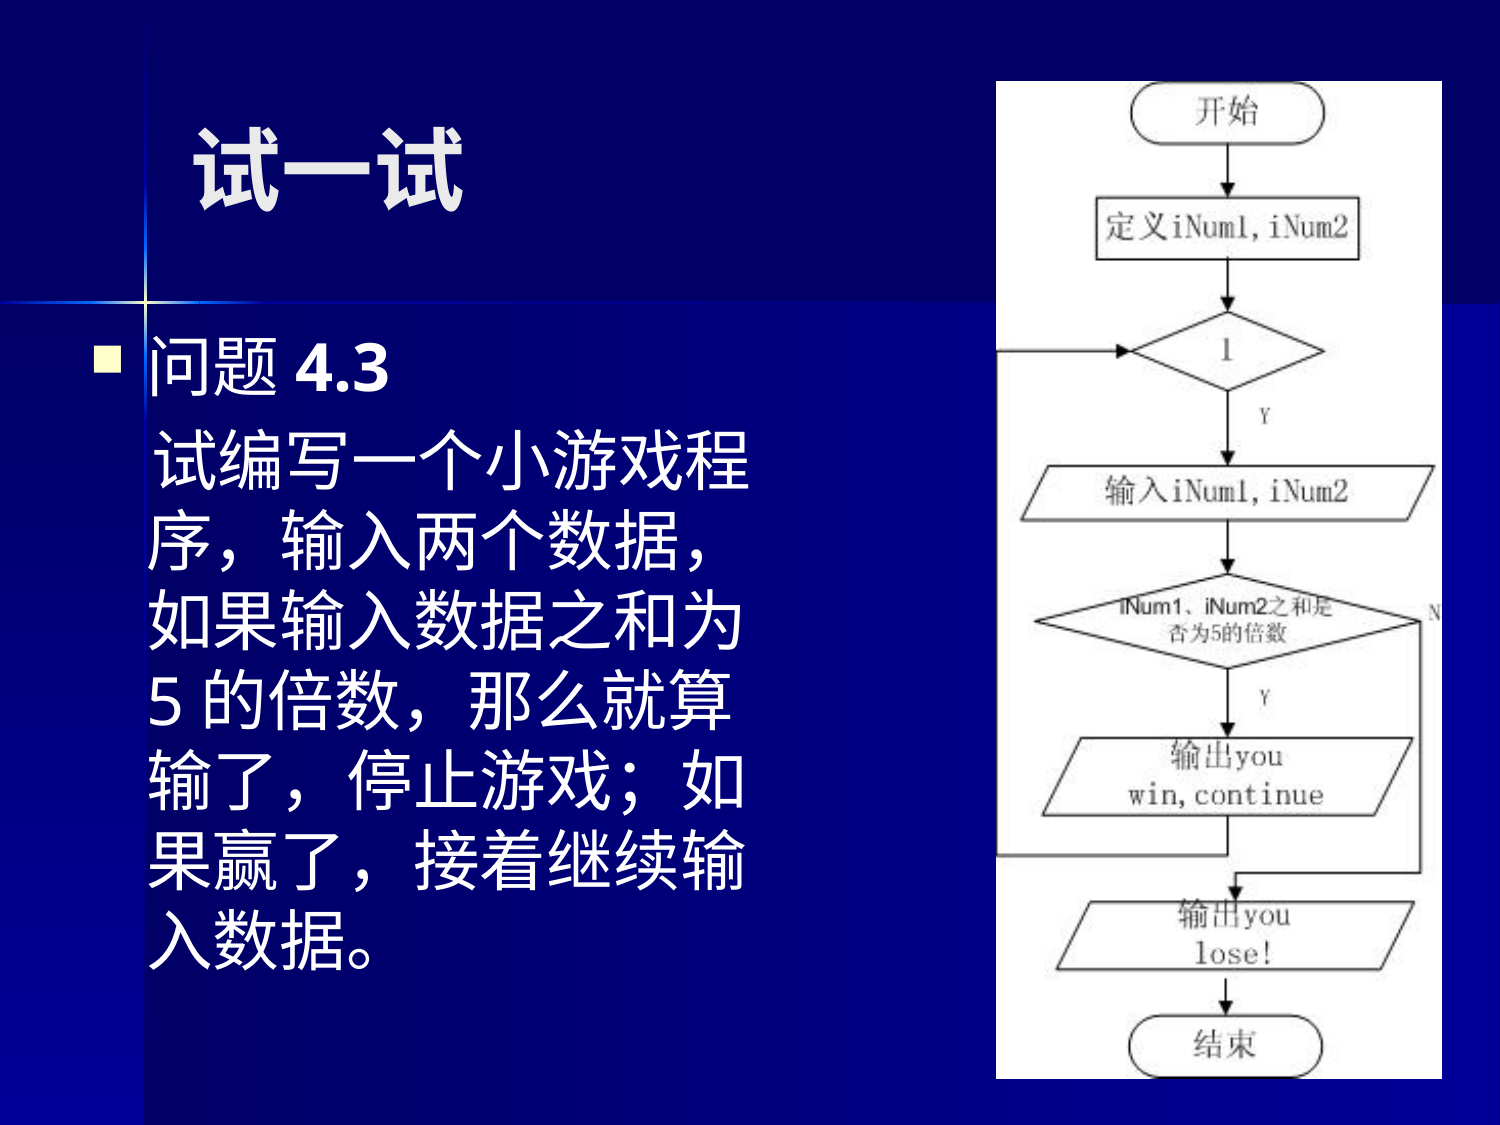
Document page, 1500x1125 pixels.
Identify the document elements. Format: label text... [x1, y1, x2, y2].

list 问题4.3 试编写一个小游戏程序，输入两个数据，如果输入数据之和为5的倍数，那么就算输了，停止游戏；如果赢了，接着继续输入数据。 [74, 317, 774, 1038]
title 试一试 [174, 49, 1413, 286]
picture [995, 81, 1442, 1079]
